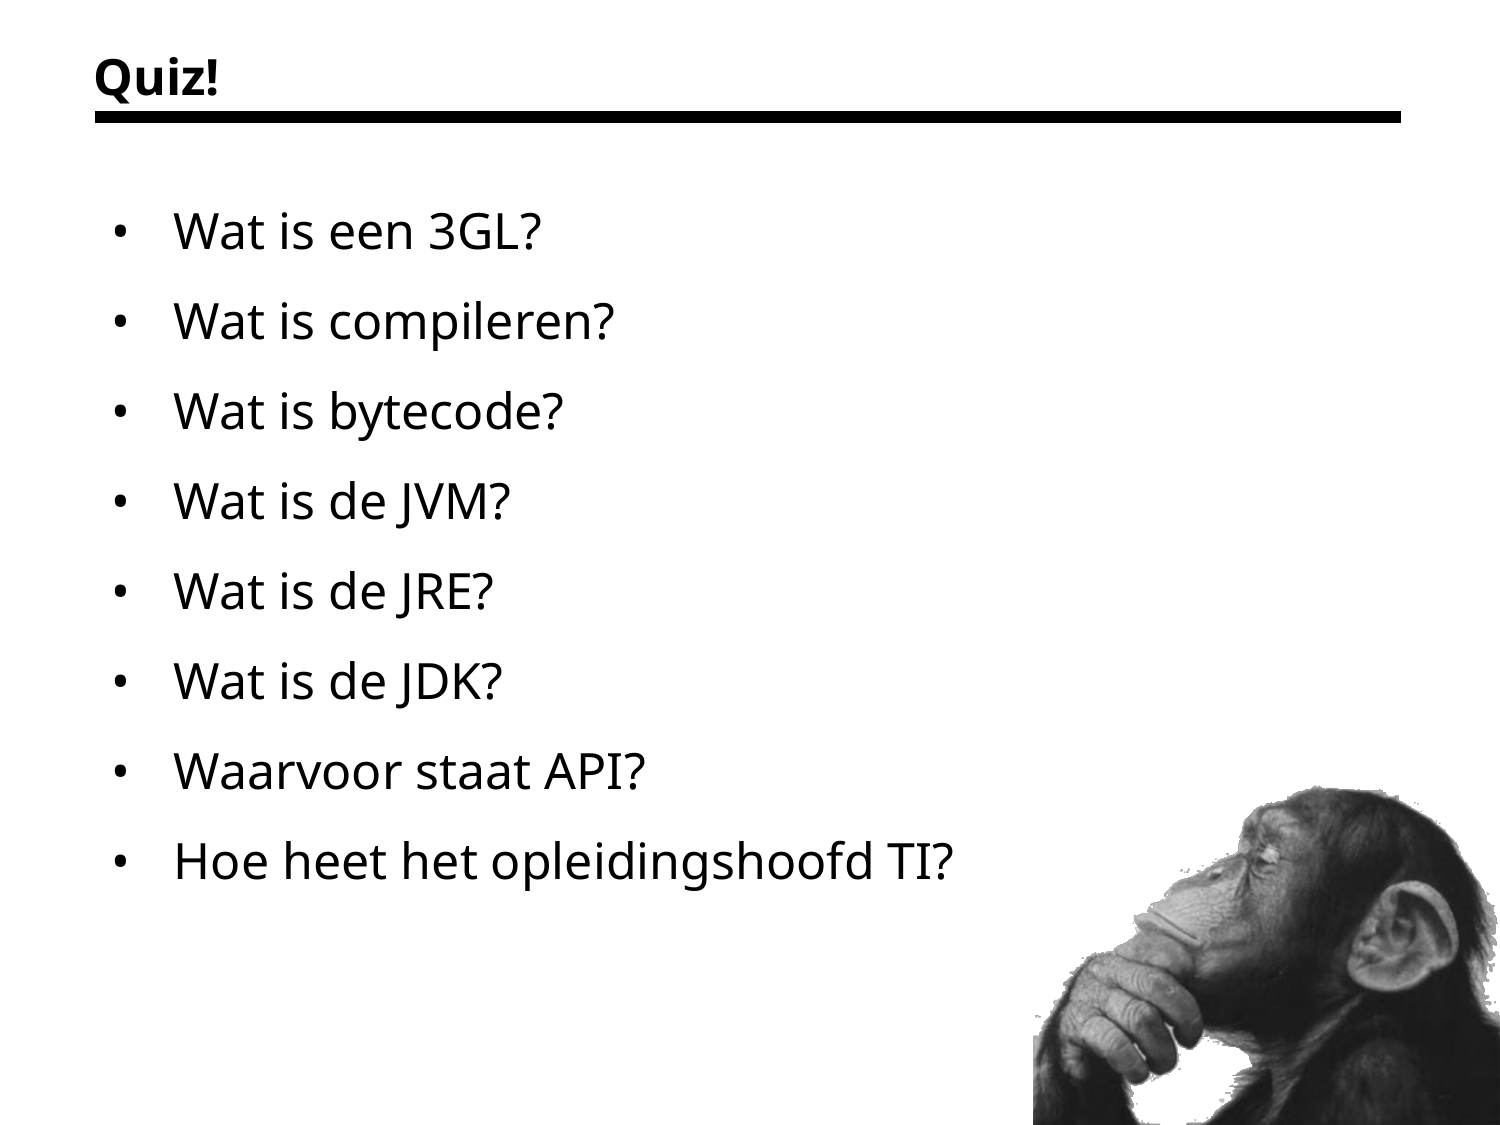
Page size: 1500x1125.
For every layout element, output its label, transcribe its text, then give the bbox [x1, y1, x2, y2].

picture [1033, 775, 1500, 1125]
list Wat is een 3GL? Wat is compileren? Wat is bytecode? Wat is de JVM? Wat is de JRE? Wat is de JDK? Waarvoor staat API? Hoe heet het opleidingshoofd TI? [83, 162, 1362, 911]
title Quiz! [78, 37, 1360, 225]
